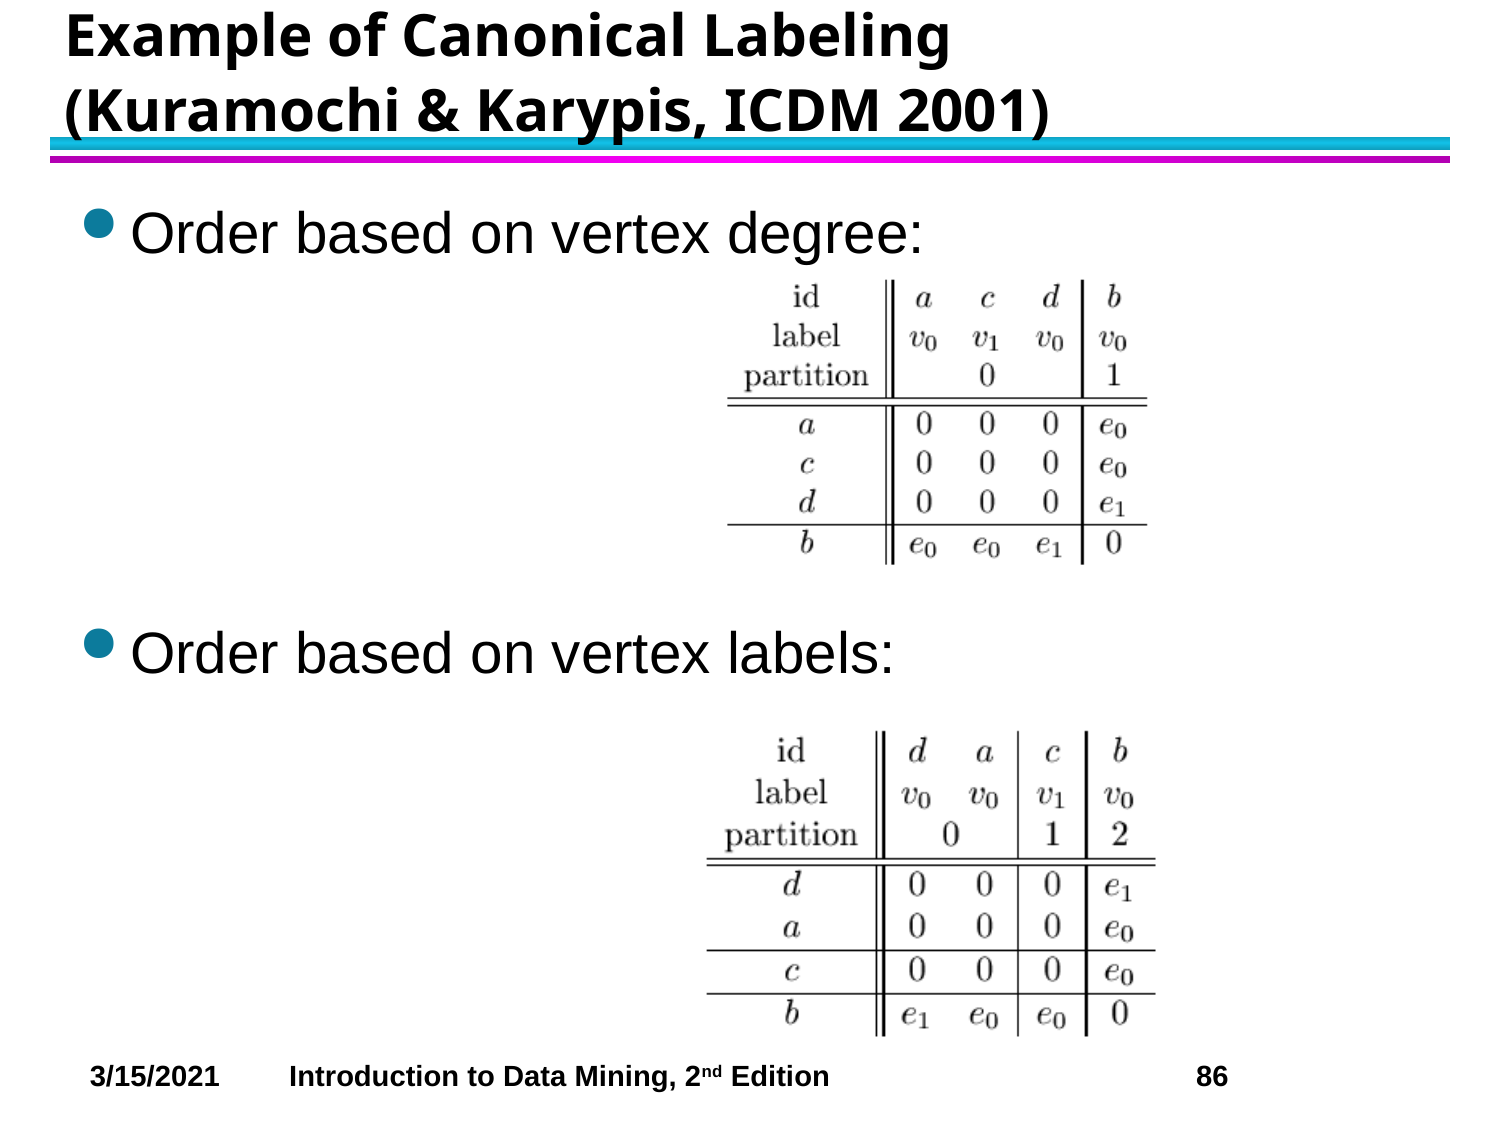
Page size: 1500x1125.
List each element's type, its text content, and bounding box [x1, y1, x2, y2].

title Example of Canonical Labeling (Kuramochi & Karypis, ICDM 2001) [50, 62, 1409, 150]
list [662, 712, 1188, 1049]
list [699, 274, 1188, 574]
list Order based on vertex degree: Order based on vertex labels: [67, 187, 1432, 1038]
